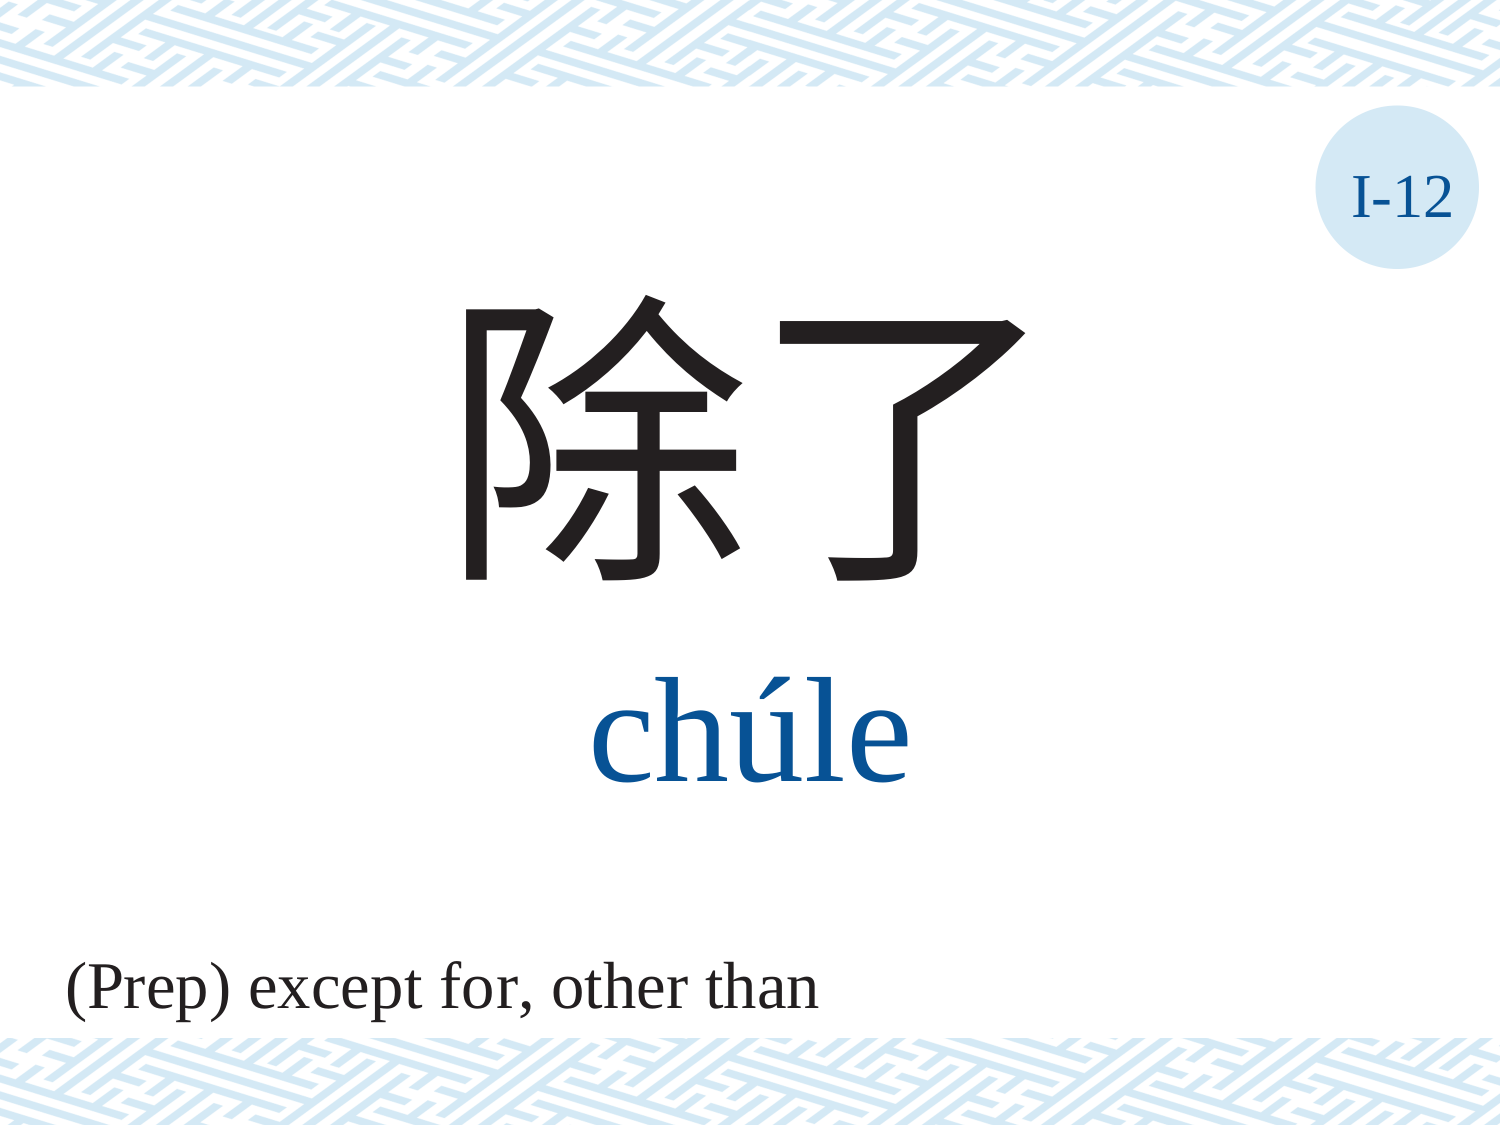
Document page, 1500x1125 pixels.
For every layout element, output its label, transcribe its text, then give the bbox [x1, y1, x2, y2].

picture [0, 0, 1500, 1125]
text_box (Prep) except for, other than [62, 942, 875, 1023]
text_box I-12 除了 chúle [439, 154, 1456, 812]
